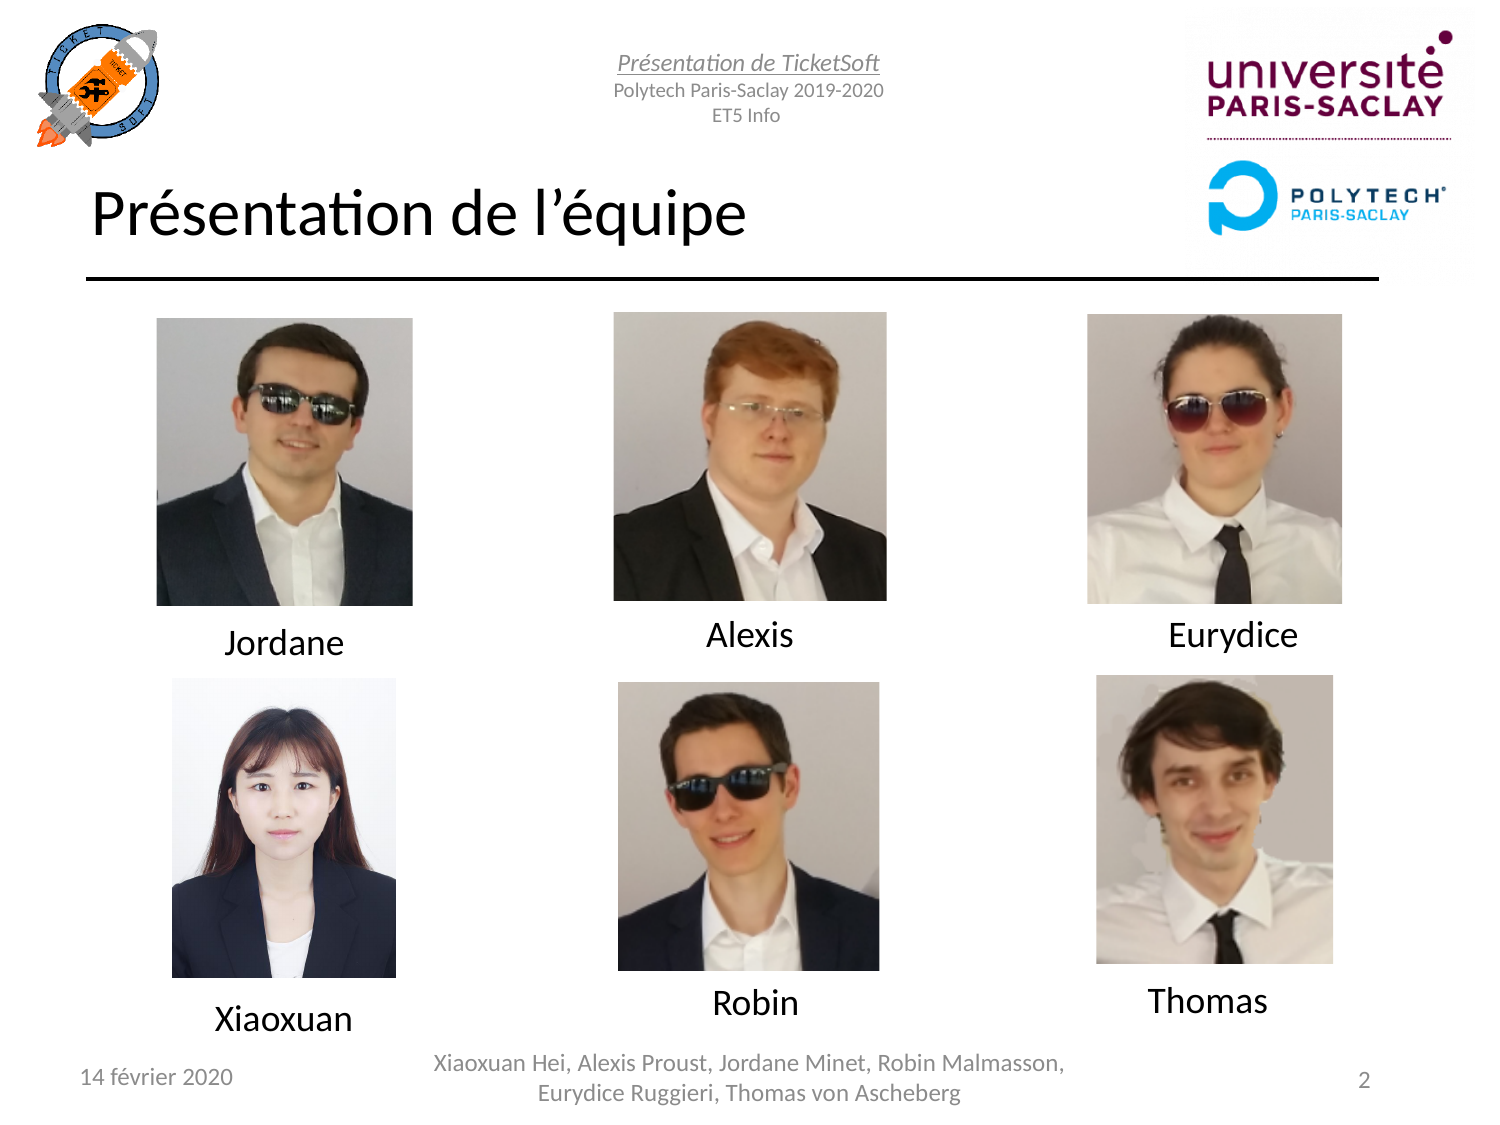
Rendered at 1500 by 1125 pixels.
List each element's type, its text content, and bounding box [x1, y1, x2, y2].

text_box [1095, 675, 1334, 1030]
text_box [617, 681, 880, 1032]
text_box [156, 318, 413, 672]
picture [1184, 7, 1475, 287]
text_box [1086, 314, 1343, 664]
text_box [613, 312, 887, 664]
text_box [171, 678, 397, 1048]
slide_number 2 [1274, 1048, 1386, 1108]
title Présentation de l’équipe [76, 149, 1046, 268]
text_box Présentation de TicketSoft Polytech Paris-Saclay 2019-2020 ET5 Info [511, 45, 987, 129]
footer Xiaoxuan Hei, Alexis Proust, Jordane Minet, Robin Malmasson, Eurydice Ruggieri, Thomas von Ascheberg [410, 1046, 1090, 1107]
picture [37, 24, 160, 148]
text_box 14 février 2020 [37, 1045, 276, 1106]
